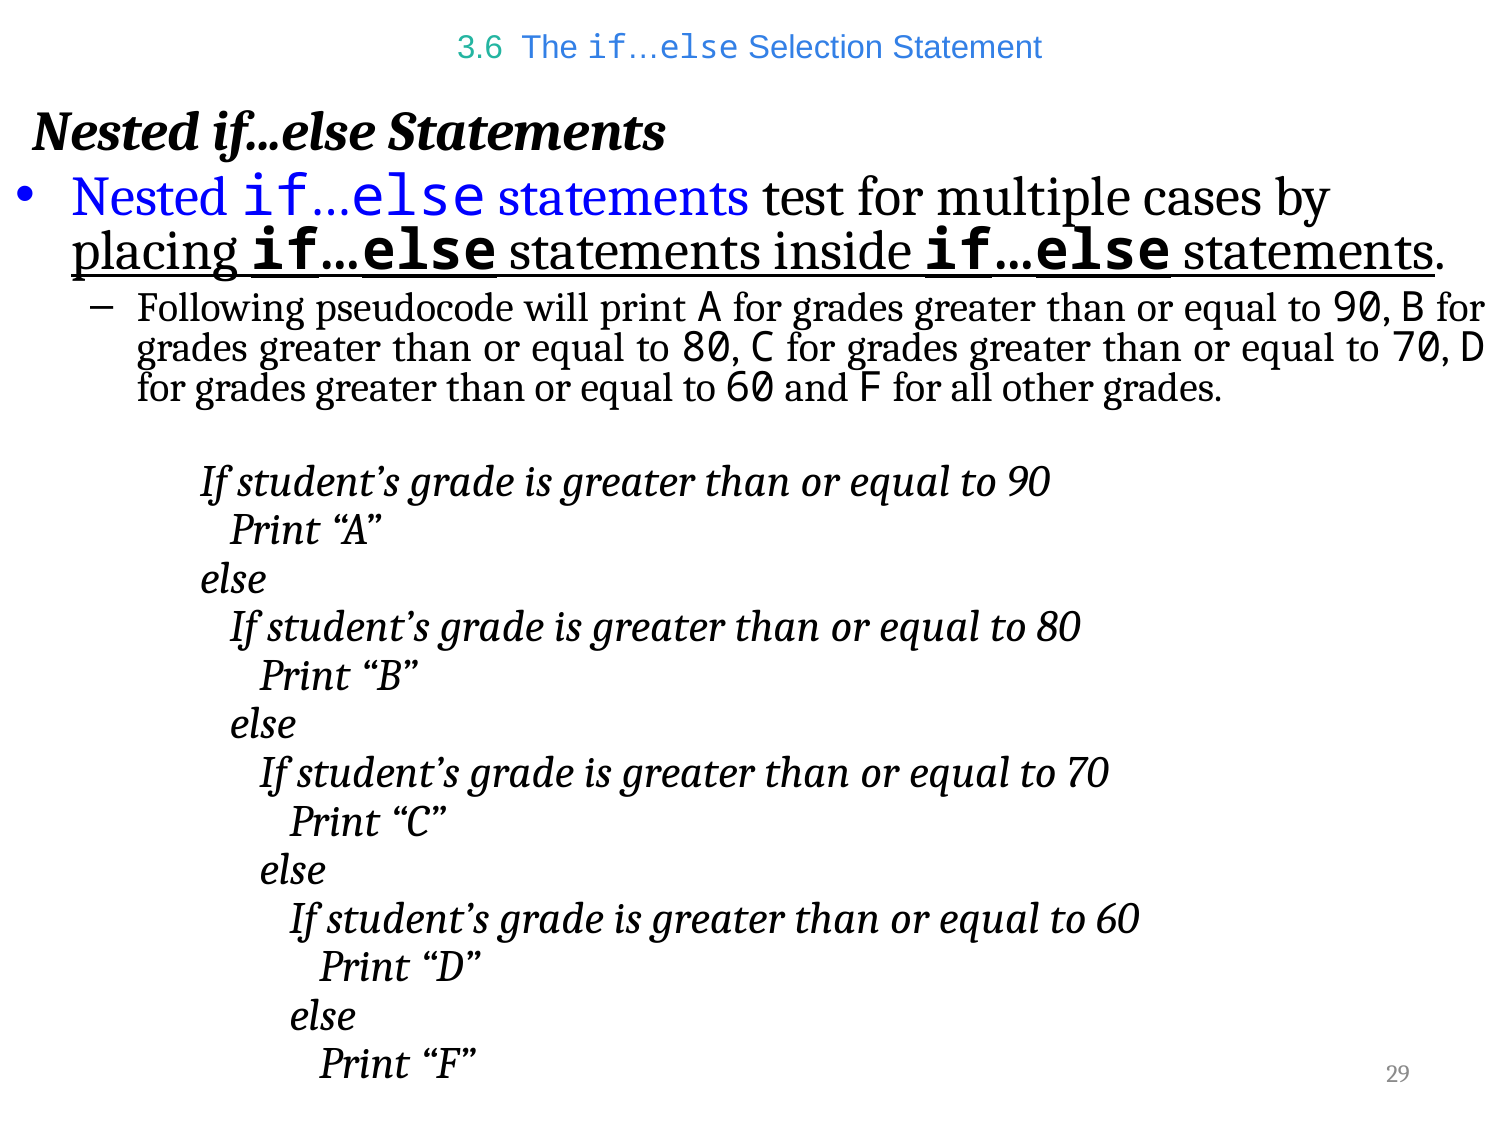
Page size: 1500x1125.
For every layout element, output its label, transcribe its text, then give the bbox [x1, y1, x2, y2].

title 3.6 The if…else Selection Statement [75, 18, 1425, 74]
text_box If student’s grade is greater than or equal to 90 Print “A” else If student’s grade is greater than or equal to 80 Print “B” else If student’s grade is greater than or equal to 70 Print “C” else If student’s grade is greater than or equal to 60 Print “D” else Print “F” [168, 450, 1332, 1103]
list Nested if...else Statements Nested if…else statements test for multiple cases by placing if…else statements inside if…else statements. Following pseudocode will print A for grades greater than or equal to 90, B for grades greater than or equal to 80, C for grades greater than or equal to 70, D for grades greater than or equal to 60 and F for all other grades. [0, 99, 1500, 888]
slide_number 29 [1332, 1042, 1425, 1103]
